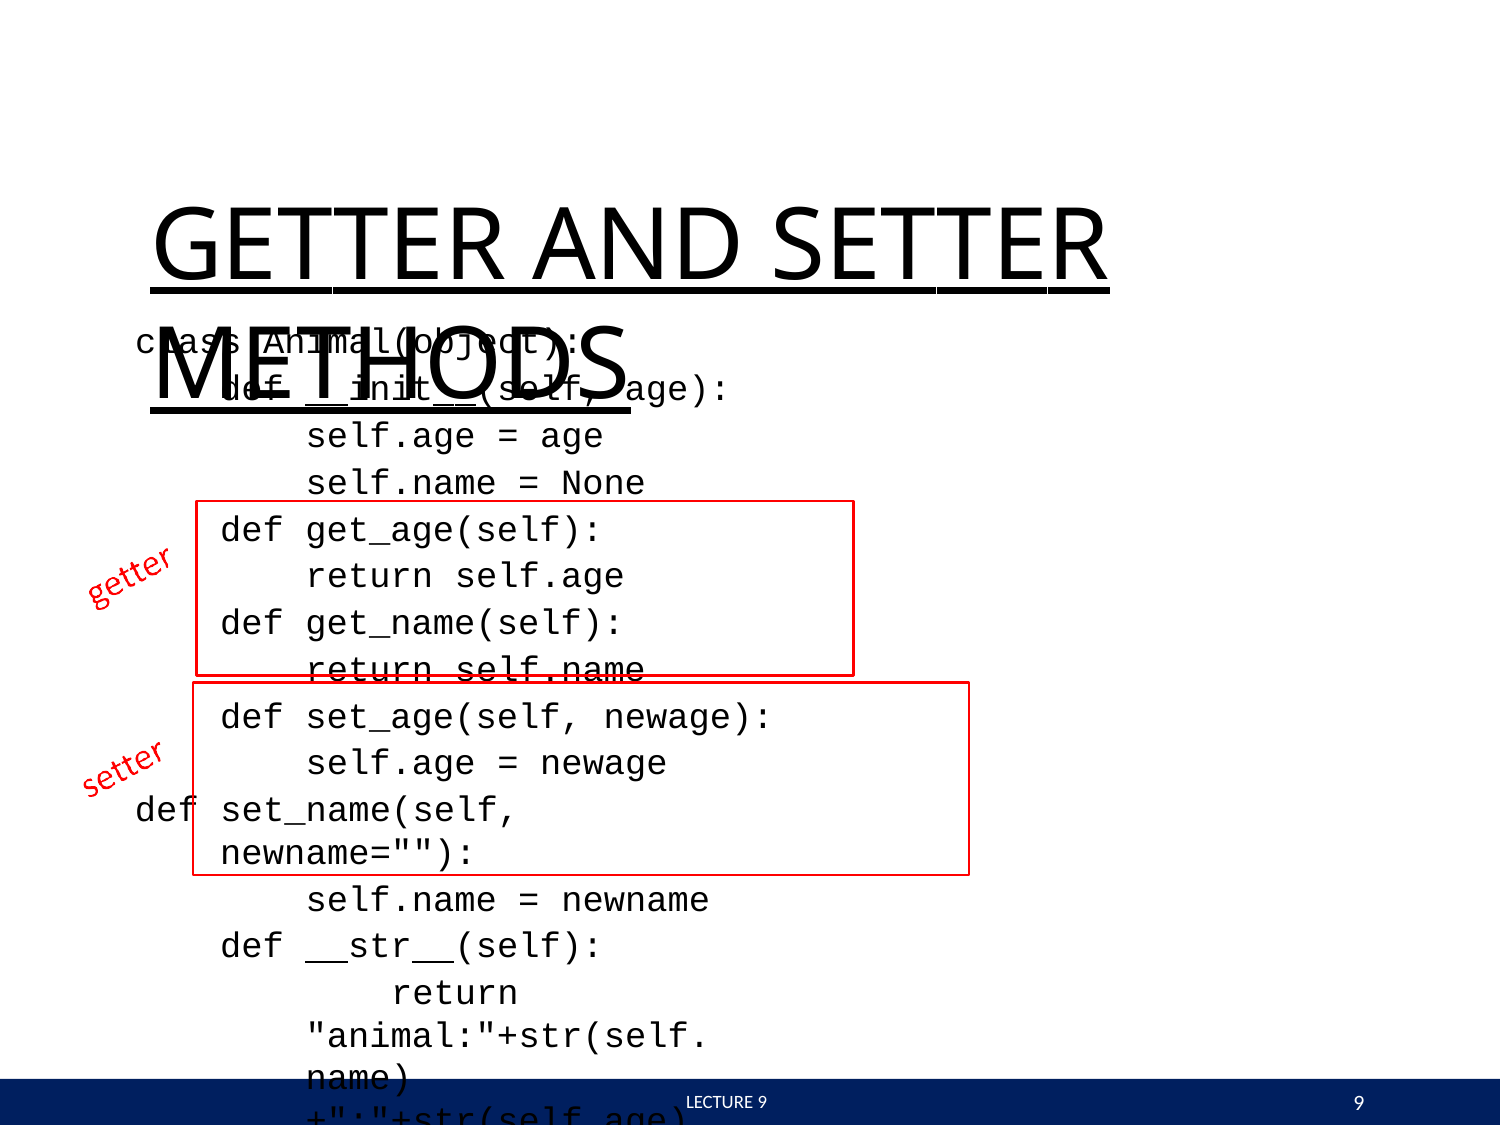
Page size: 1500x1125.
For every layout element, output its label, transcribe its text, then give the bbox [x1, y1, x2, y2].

text_box [89, 548, 169, 610]
text_box [83, 742, 161, 797]
slide_number 9 [1338, 1088, 1369, 1125]
text_box [192, 682, 969, 876]
title GETTER AND SETTER METHODS [102, 74, 1398, 420]
text_box [196, 501, 854, 676]
footer LECTURE 9 [679, 1089, 821, 1125]
text_box class Animal(object): def init (self, age): self.age = age self.name = None def get_age(self): return self.age def get_name(self): return self.name def set_age(self, newage): self.age = newage def set_name(self, newname=""): self.name = newname def str (self): return "animal:"+str(self.name)+":"+str(self.age) getters and setters should be used outside of class to access data attributes [132, 318, 1354, 1125]
